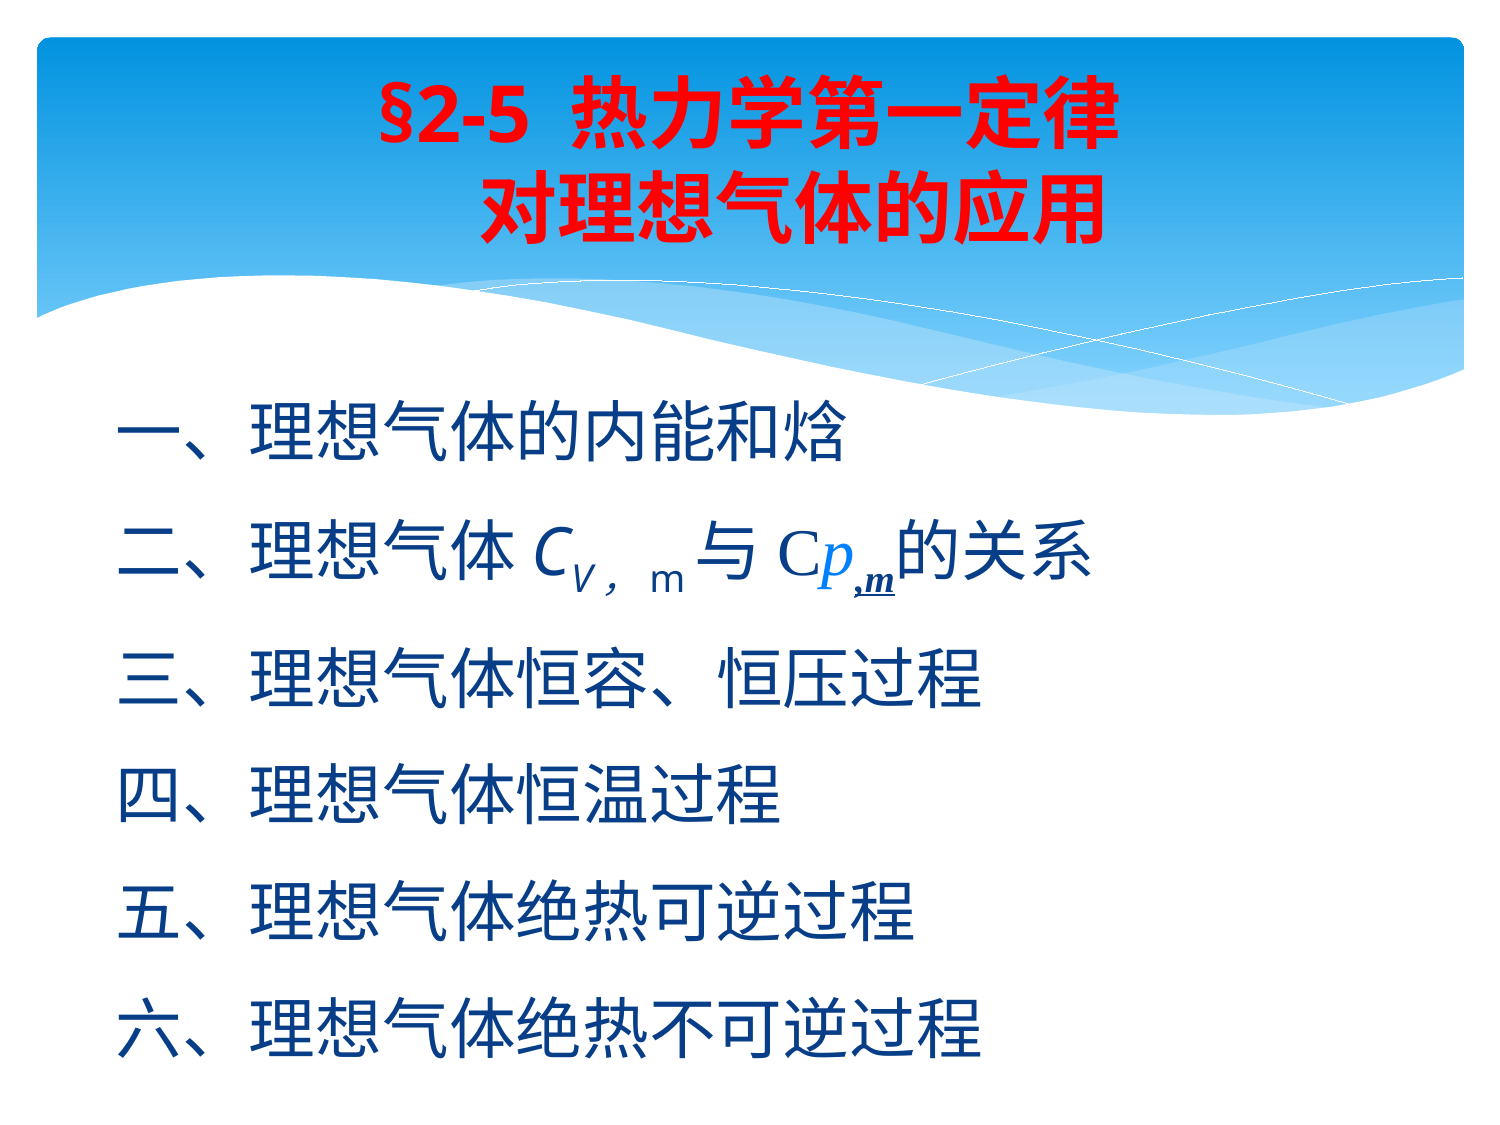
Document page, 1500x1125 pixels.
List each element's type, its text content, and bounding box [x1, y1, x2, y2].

list 一、理想气体的内能和焓 二、理想气体CV，m与Cp,m的关系 三、理想气体恒容、恒压过程 四、理想气体恒温过程 五、理想气体绝热可逆过程 六、理想气体绝热不可逆过程 [100, 361, 1304, 1094]
title §2-5 热力学第一定律 对理想气体的应用 [75, 55, 1425, 261]
